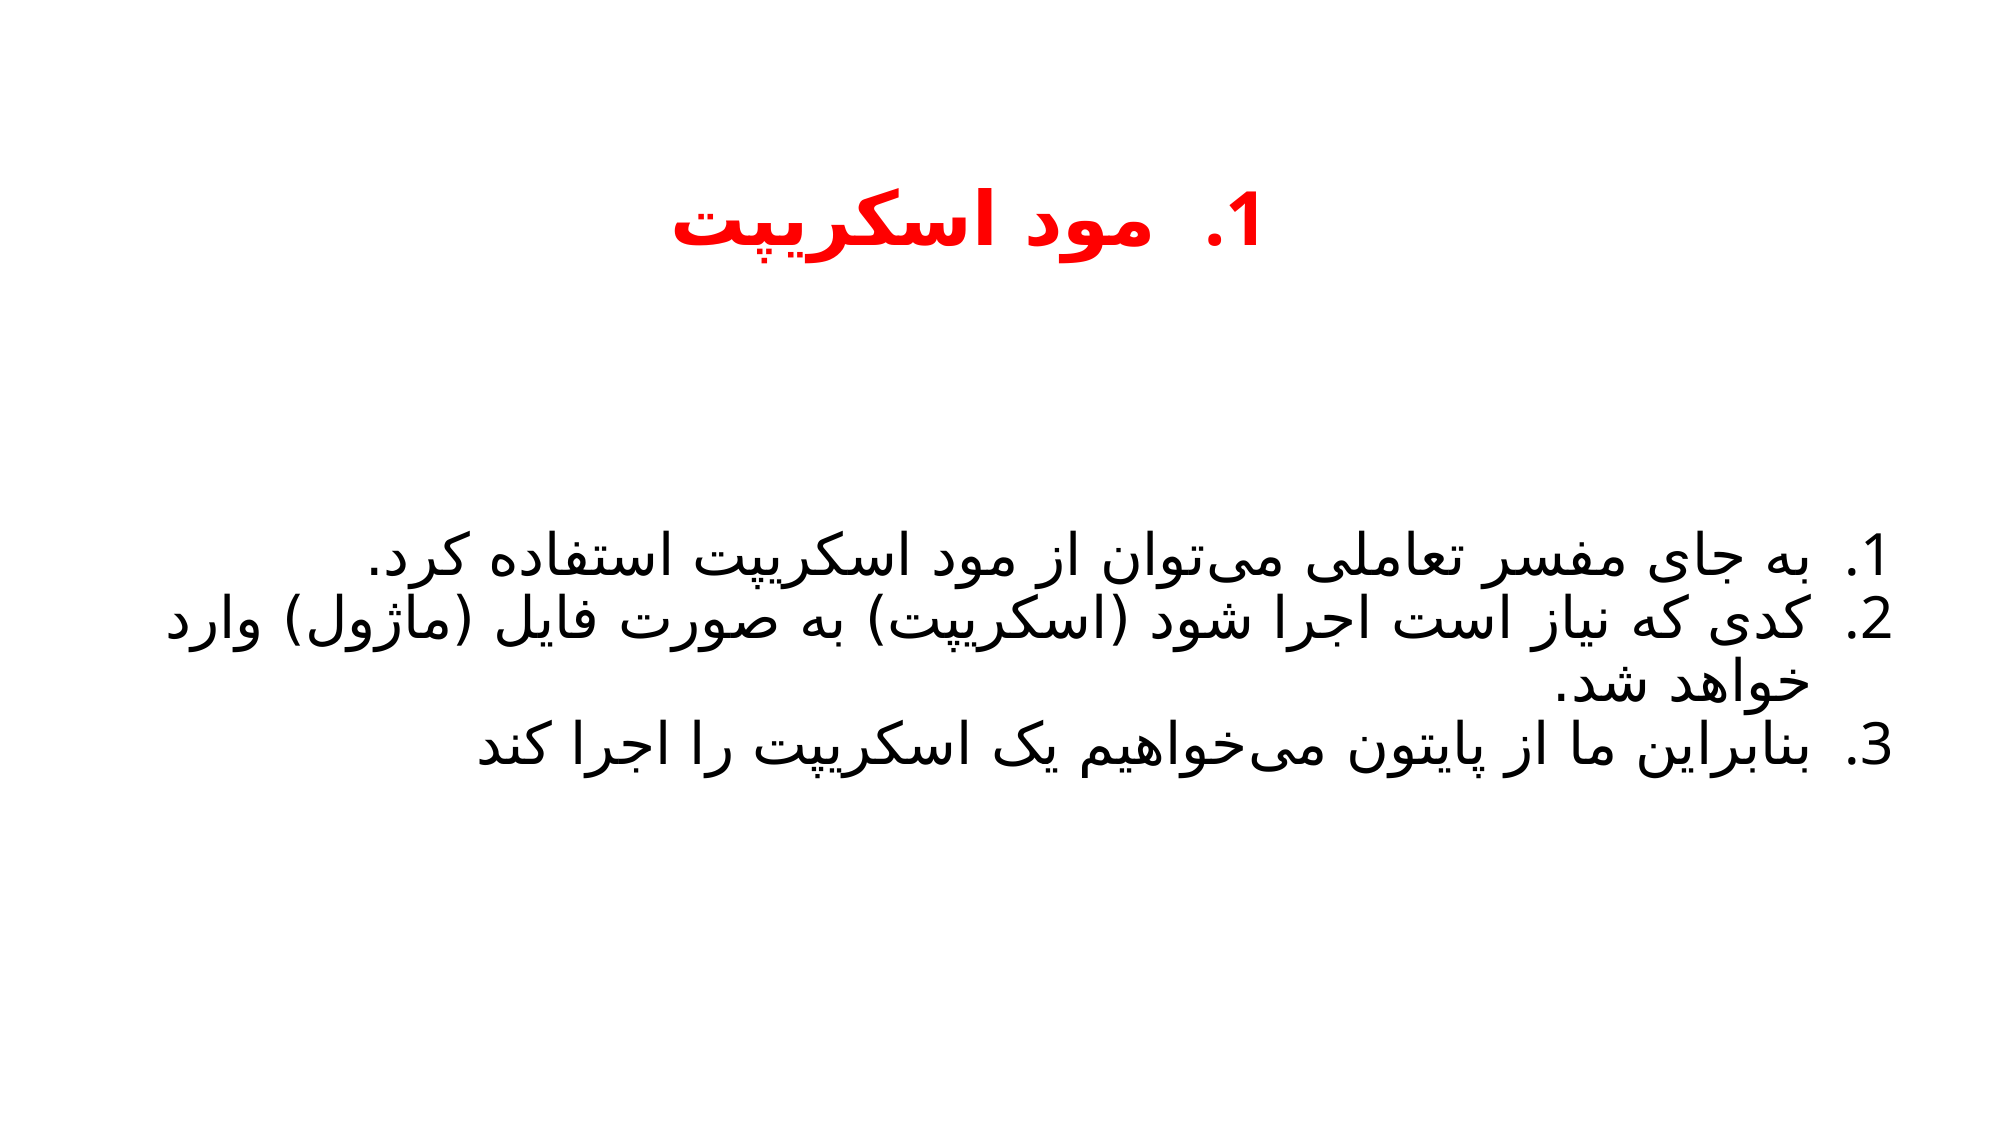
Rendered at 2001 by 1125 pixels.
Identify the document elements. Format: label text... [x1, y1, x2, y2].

text_box به جای مفسر تعاملی می‌توان از مود اسکریپت استفاده کرد. کدی که نیاز است اجرا شود (اسکریپت) به صورت فایل (ماژول) وارد خواهد شد. بنابراین ما از پایتون می‌خواهیم یک اسکریپت را اجرا کند [36, 428, 1913, 785]
title مود اسکریپت [344, 157, 1605, 269]
